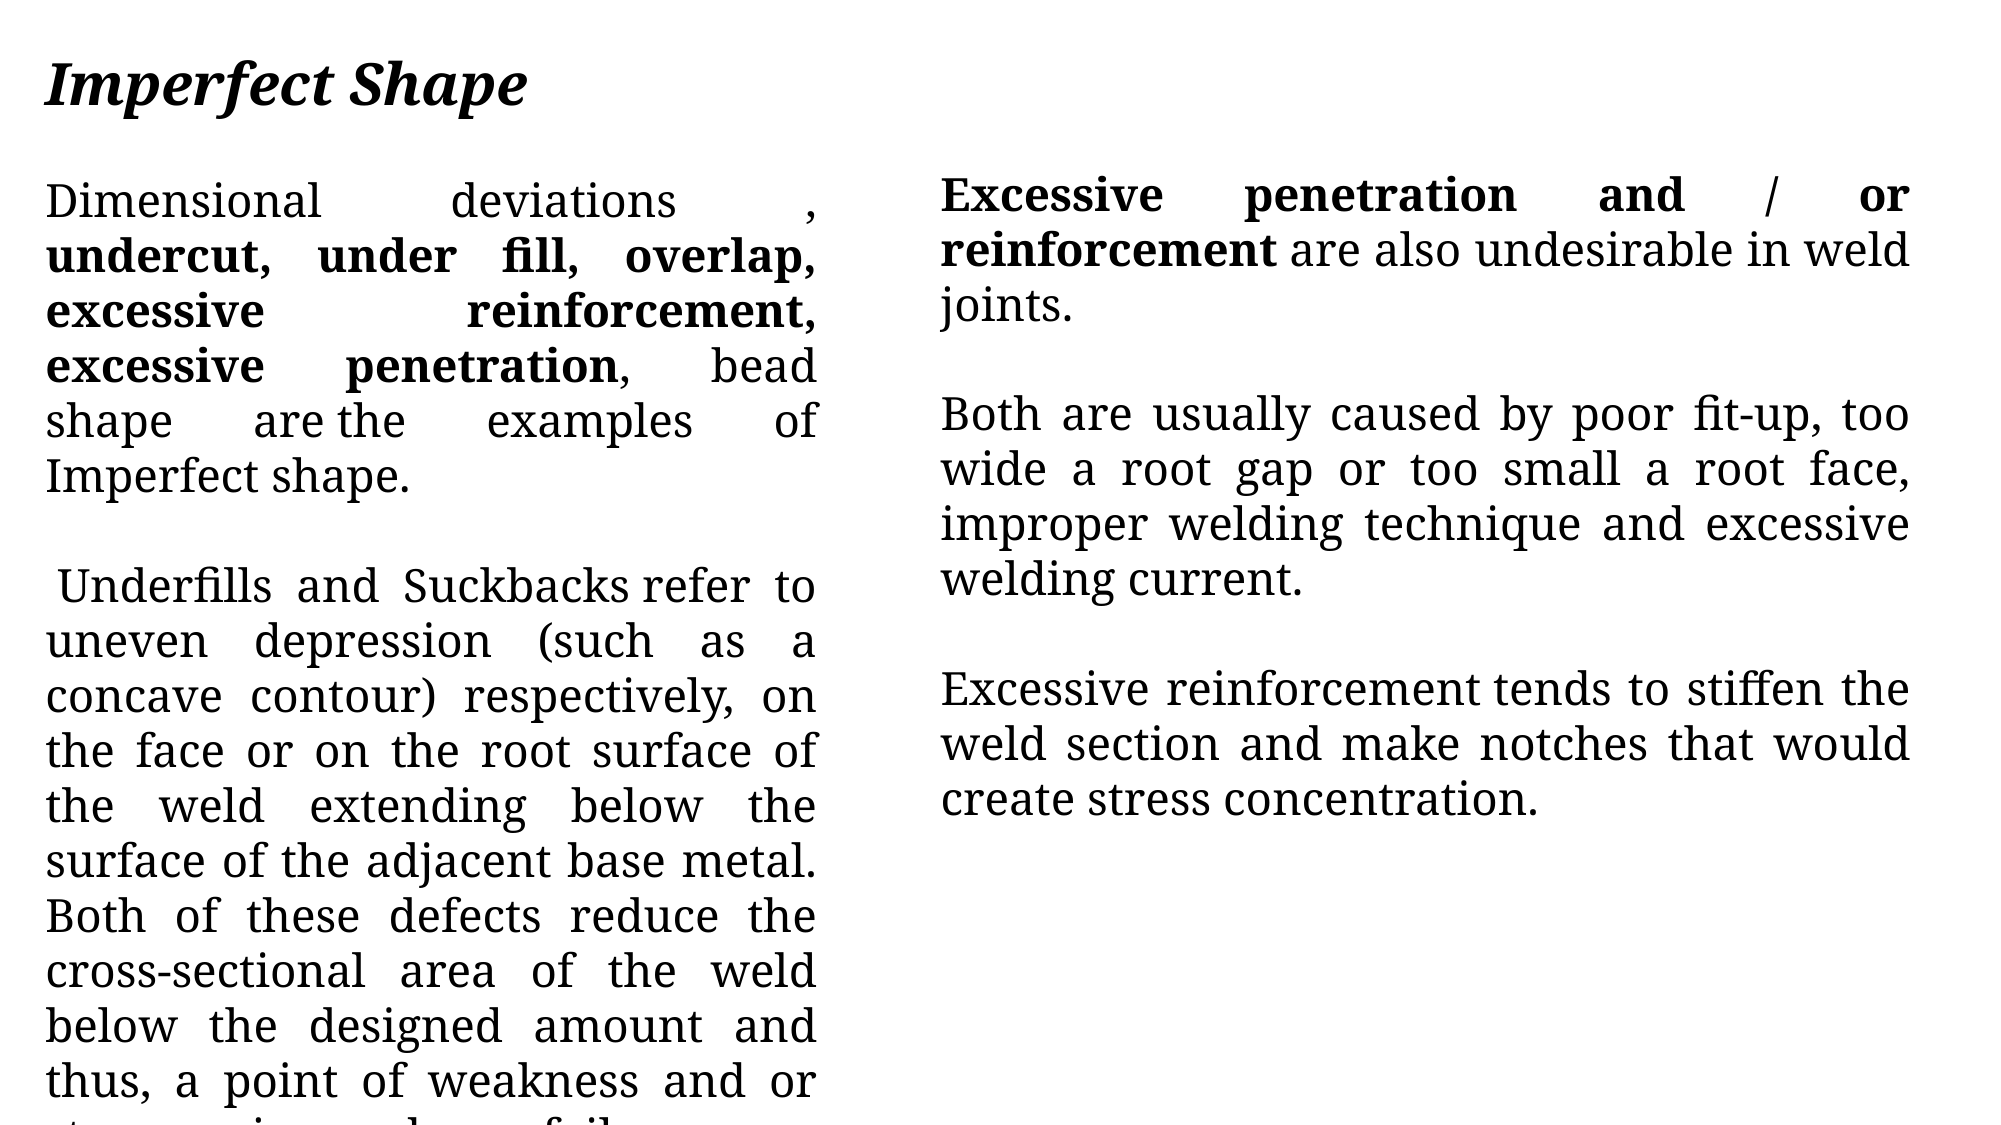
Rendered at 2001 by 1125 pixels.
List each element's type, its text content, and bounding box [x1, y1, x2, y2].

text_box Imperfect Shape Dimensional deviations , undercut, under fill, overlap, excessive reinforcement, excessive penetration, bead shape are the examples of Imperfect shape. Underfills and Suckbacks refer to uneven depression (such as a concave contour) respectively, on the face or on the root surface of the weld extending below the surface of the adjacent base metal. Both of these defects reduce the cross-sectional area of the weld below the designed amount and thus, a point of weakness and or stress raiser where failure may occur [30, 39, 833, 1125]
text_box Excessive penetration and / or reinforcement are also undesirable in weld joints. Both are usually caused by poor fit-up, too wide a root gap or too small a root face, improper welding technique and excessive welding current. Excessive reinforcement tends to stiffen the weld section and make notches that would create stress concentration. [925, 157, 1926, 833]
